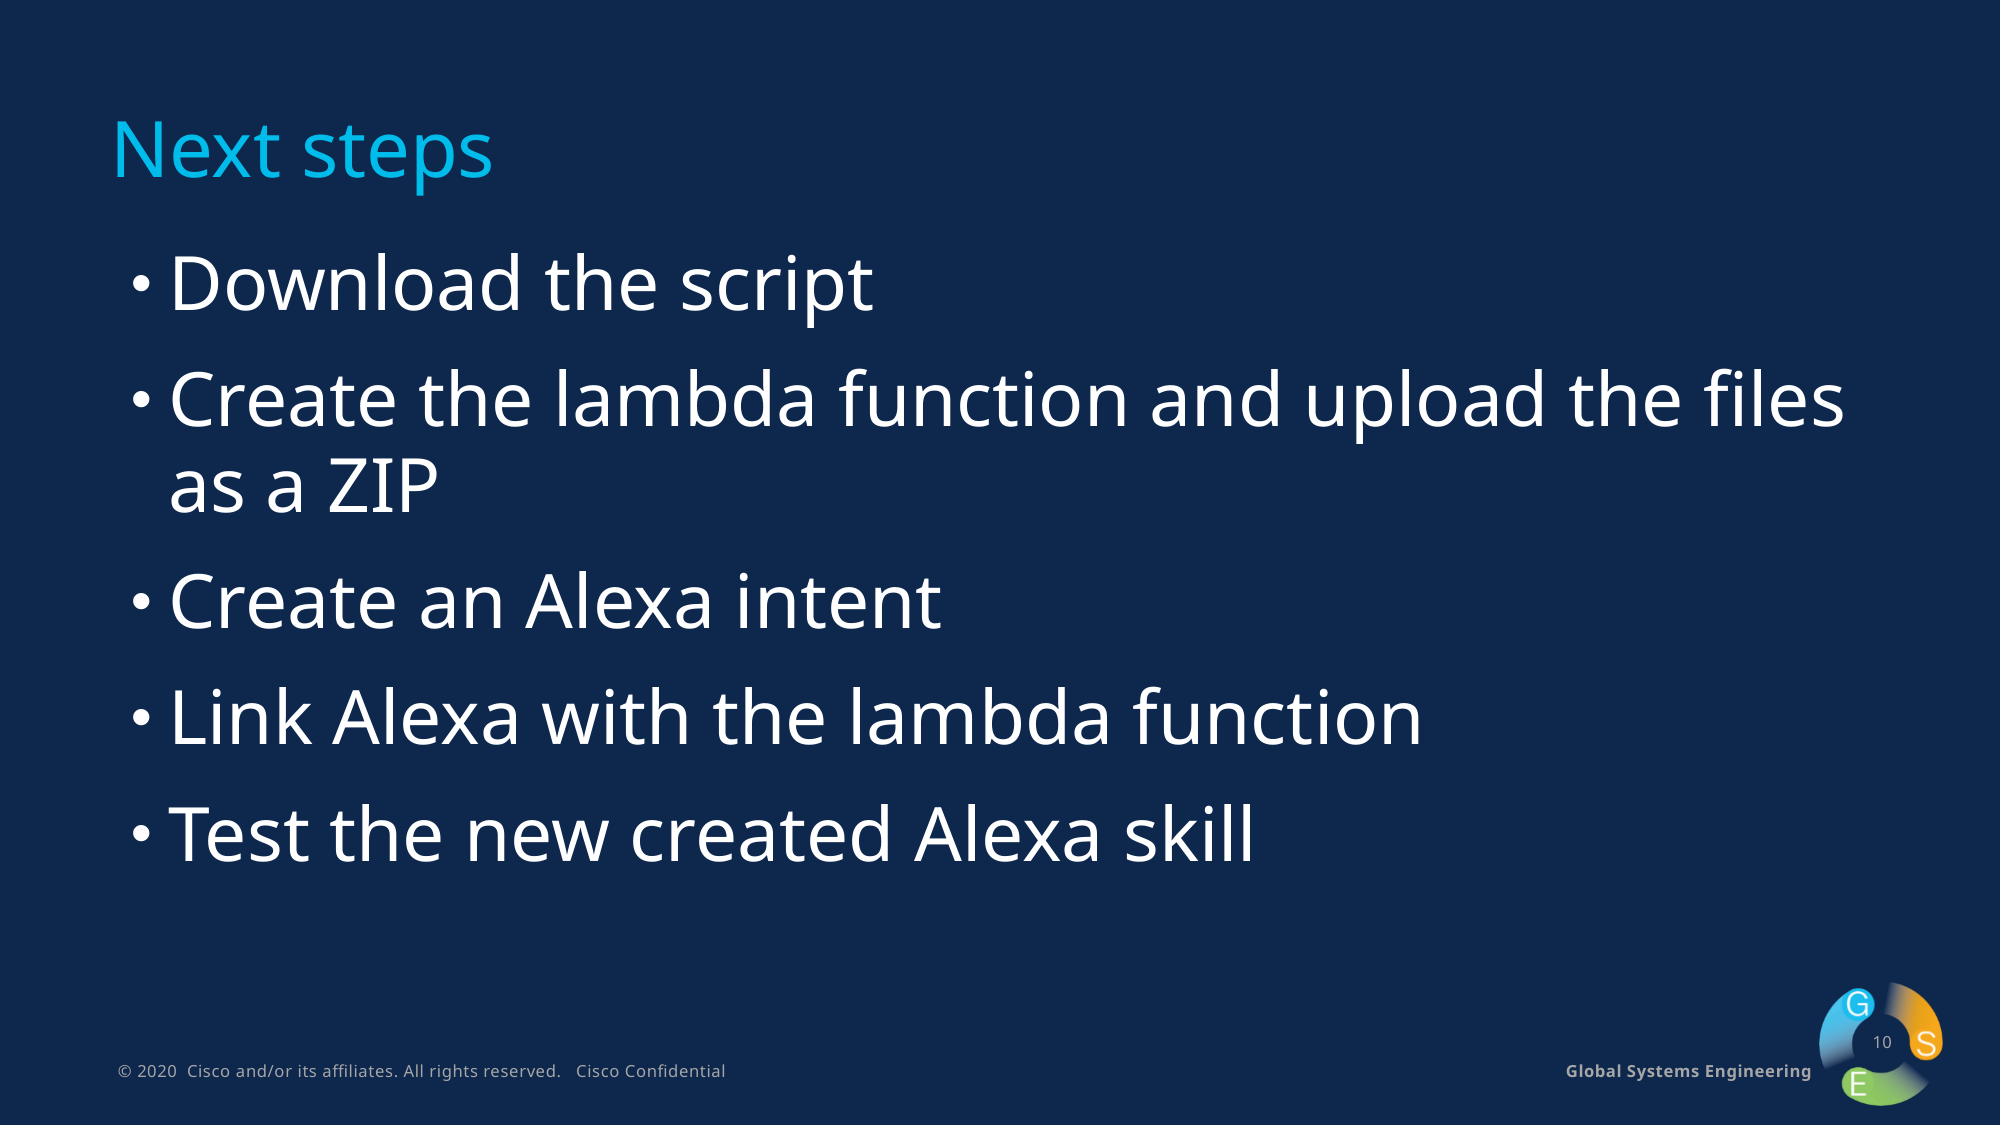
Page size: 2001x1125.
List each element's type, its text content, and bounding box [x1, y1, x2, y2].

picture [1819, 981, 1943, 1106]
title Next steps [95, 74, 1922, 235]
list Download the script Create the lambda function and upload the files as a ZIP Create an Alexa intent Link Alexa with the lambda function Test the new created Alexa skill [103, 235, 1914, 977]
